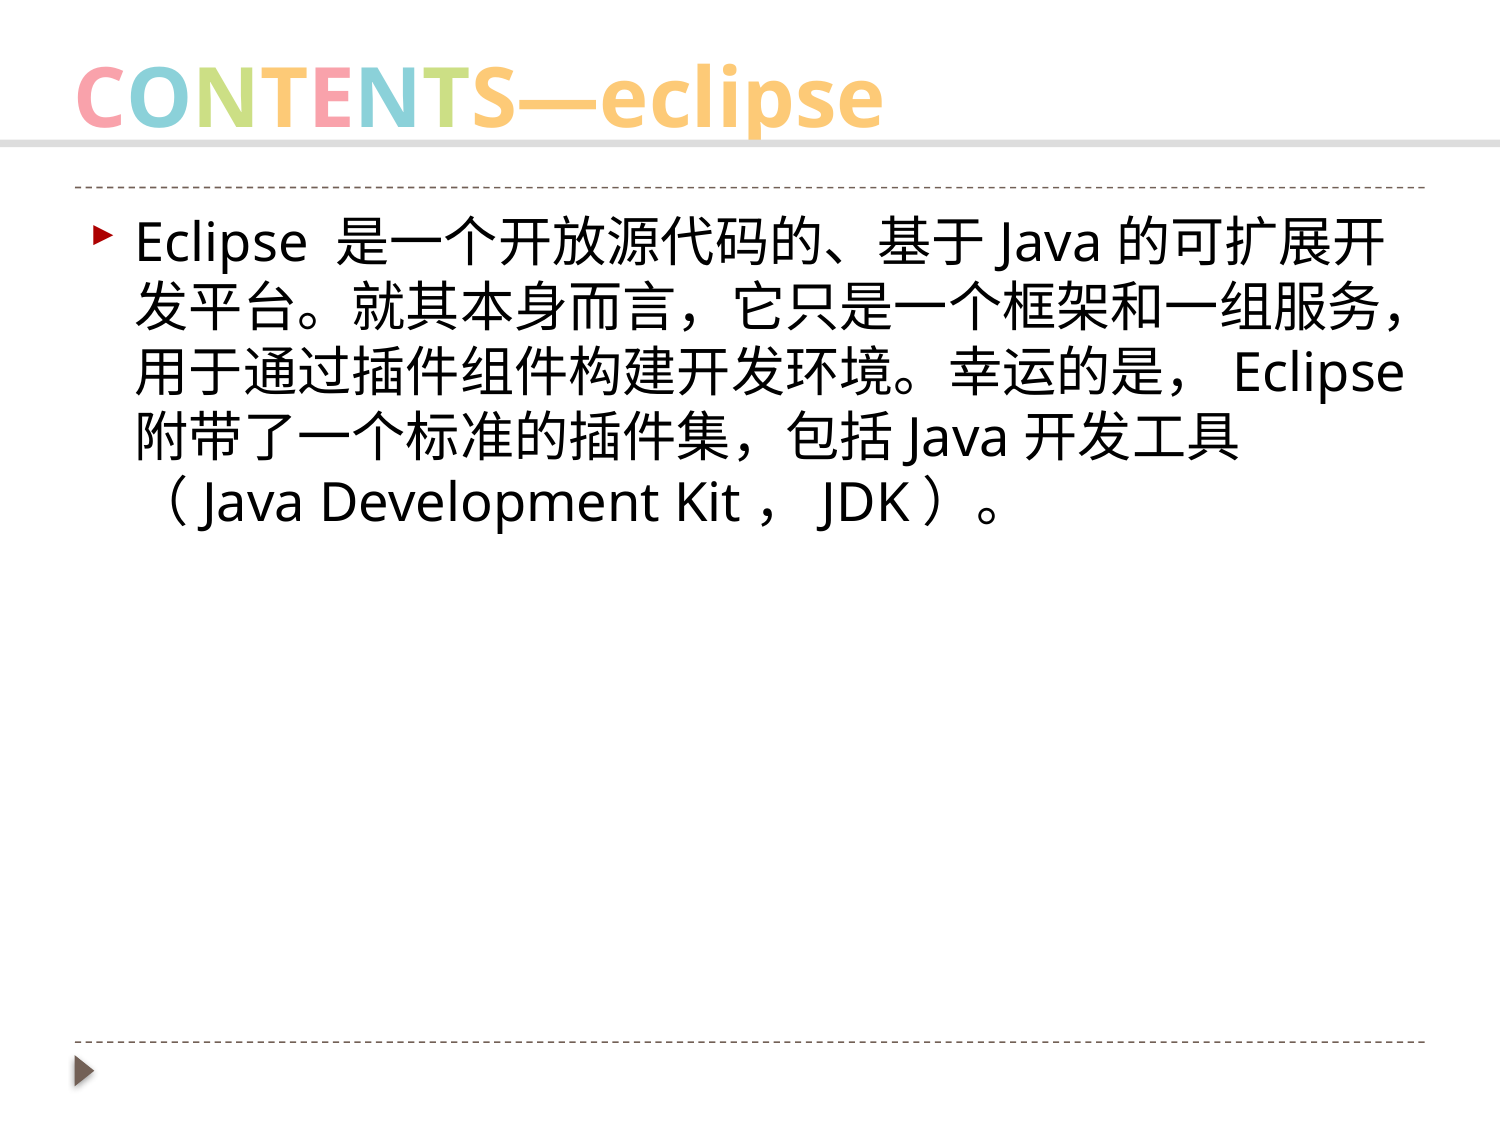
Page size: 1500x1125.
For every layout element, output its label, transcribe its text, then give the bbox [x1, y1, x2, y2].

list Eclipse 是一个开放源代码的、基于Java的可扩展开发平台。就其本身而言，它只是一个框架和一组服务，用于通过插件组件构建开发环境。幸运的是，Eclipse 附带了一个标准的插件集，包括Java开发工具（Java Development Kit，JDK）。 [75, 200, 1425, 1010]
text_box CONTENTS—eclipse [58, 42, 987, 139]
text_box [0, 139, 1500, 148]
